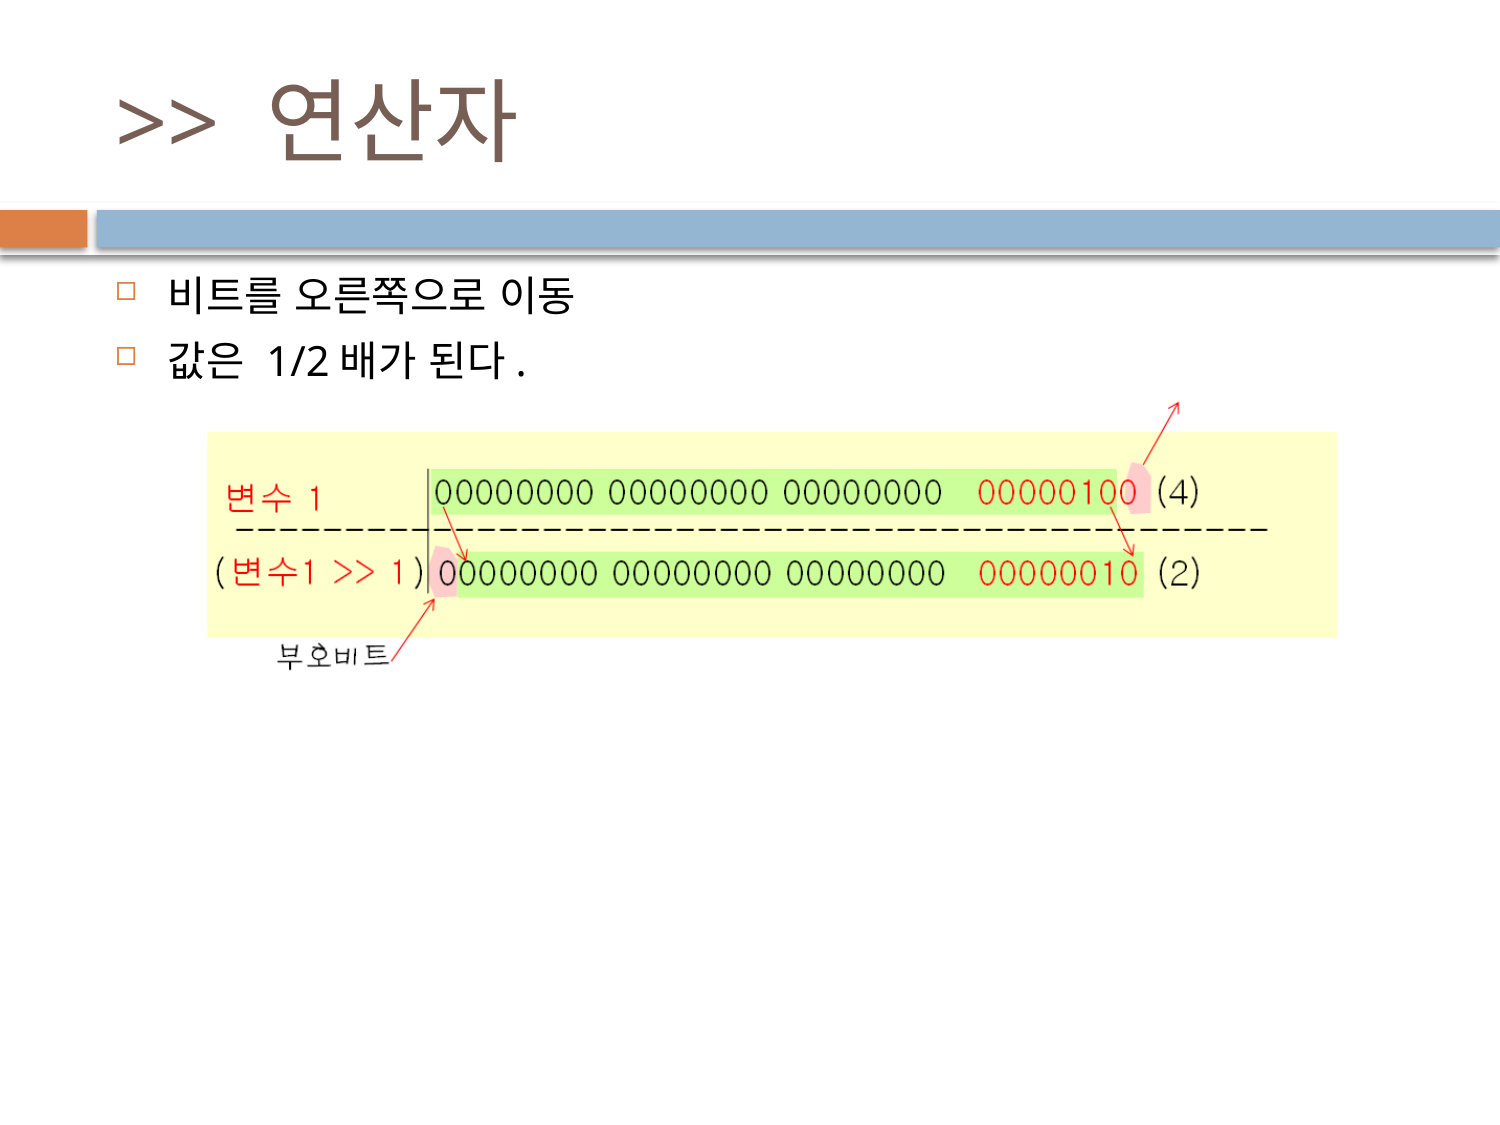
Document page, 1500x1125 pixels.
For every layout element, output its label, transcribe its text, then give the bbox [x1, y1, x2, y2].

title >> 연산자 [100, 37, 1438, 200]
list 비트를 오른쪽으로 이동 값은 1/2배가 된다. [100, 262, 1438, 1000]
picture [198, 387, 1344, 677]
